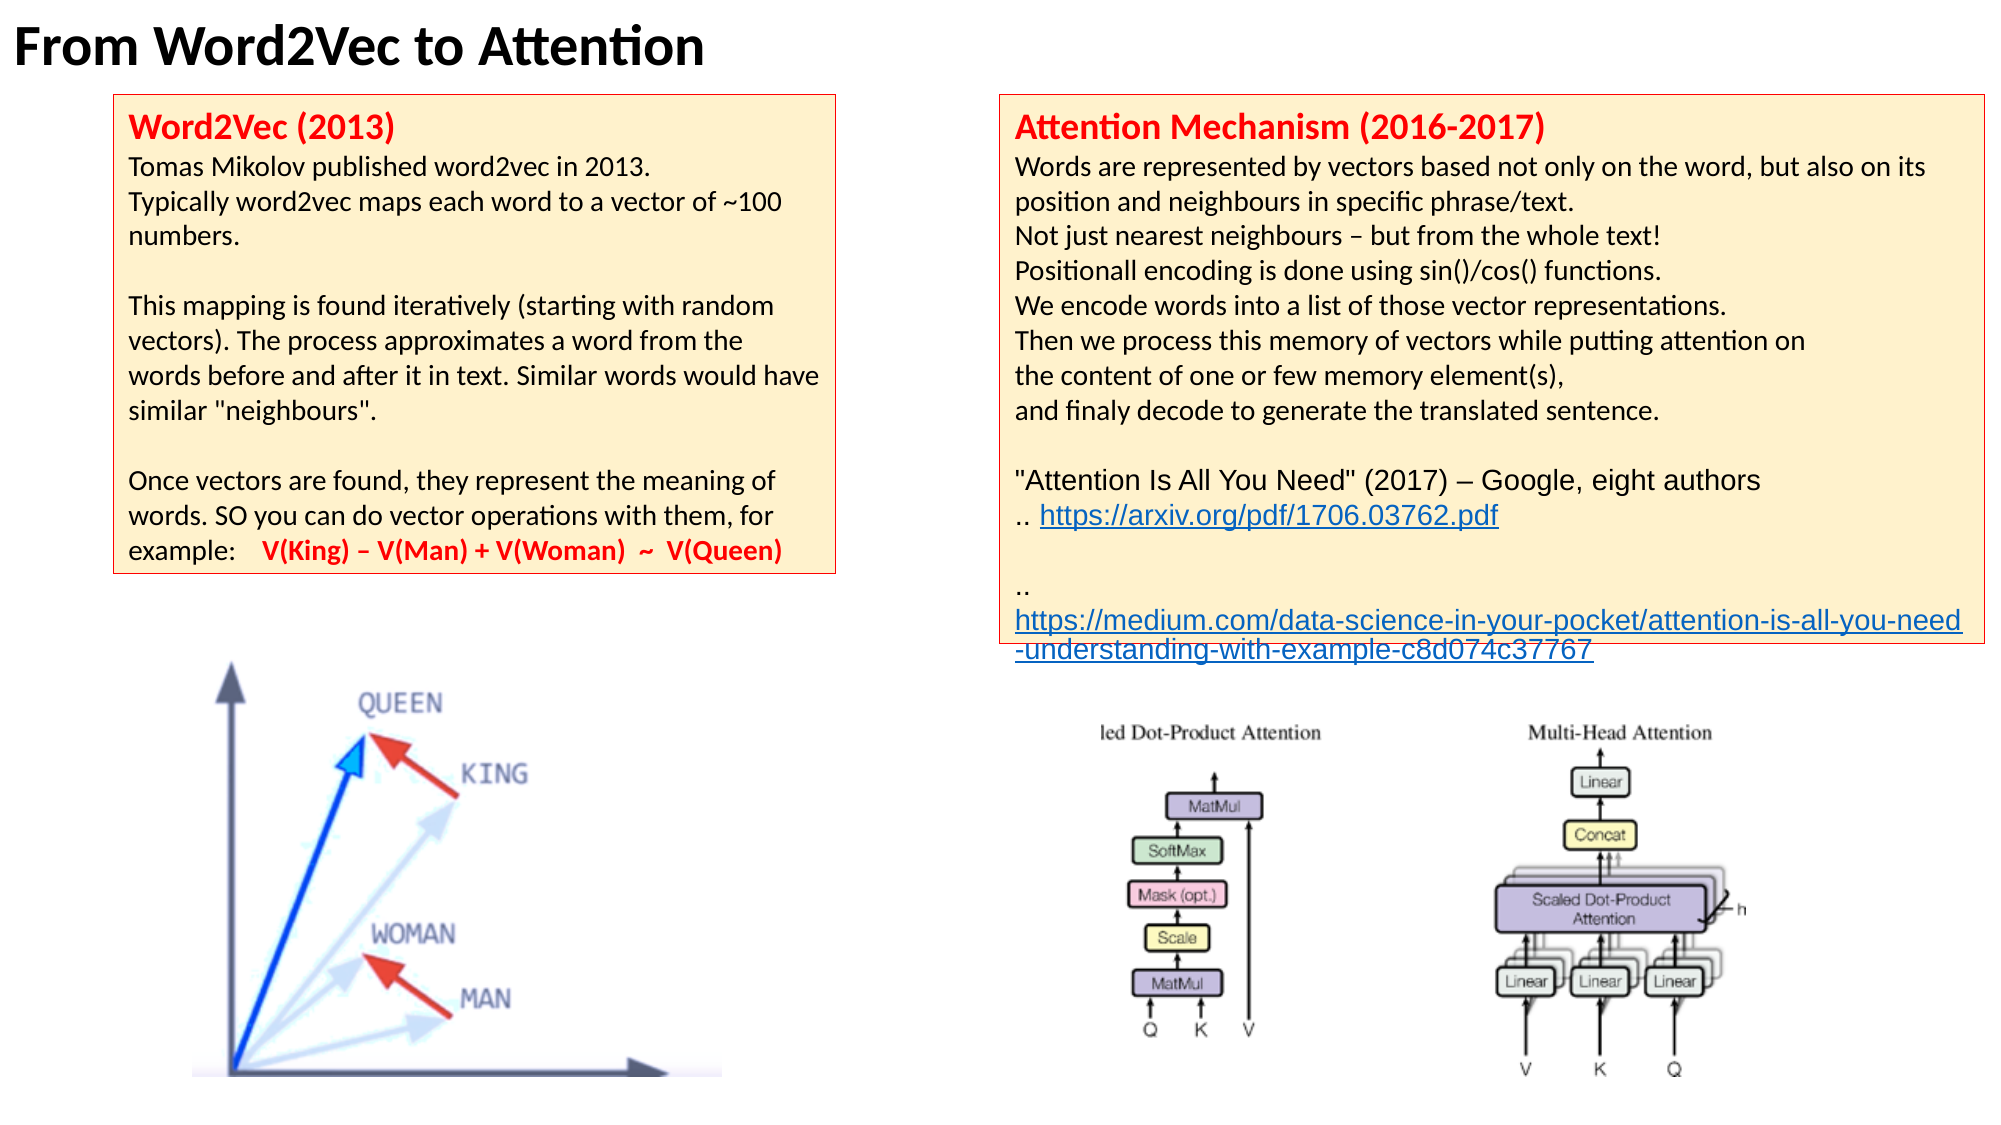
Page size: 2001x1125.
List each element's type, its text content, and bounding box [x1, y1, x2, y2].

picture [1101, 723, 1746, 1077]
text_box From Word2Vec to Attention [0, 0, 767, 85]
text_box Attention Mechanism (2016-2017) Words are represented by vectors based not only on the word, but also on its position and neighbours in specific phrase/text. Not just nearest neighbours – but from the whole text! Positionall encoding is done using sin()/cos() functions. We encode words into a list of those vector representations. Then we process this memory of vectors while putting attention on the content of one or few memory element(s), and finaly decode to generate the translated sentence. "Attention Is All You Need" (2017) – Google, eight authors .. https://arxiv.org/pdf/1706.03762.pdf .. https://medium.com/data-science-in-your-pocket/attention-is-all-you-need-understanding-with-example-c8d074c37767 [999, 94, 1985, 644]
text_box Word2Vec (2013) Tomas Mikolov published word2vec in 2013. Typically word2vec maps each word to a vector of ~100 numbers. This mapping is found iteratively (starting with random vectors). The process approximates a word from the words before and after it in text. Similar words would have similar "neighbours". Once vectors are found, they represent the meaning of words. SO you can do vector operations with them, for example: V(King) – V(Man) + V(Woman) ~ V(Queen) [113, 94, 836, 574]
picture [191, 655, 723, 1077]
